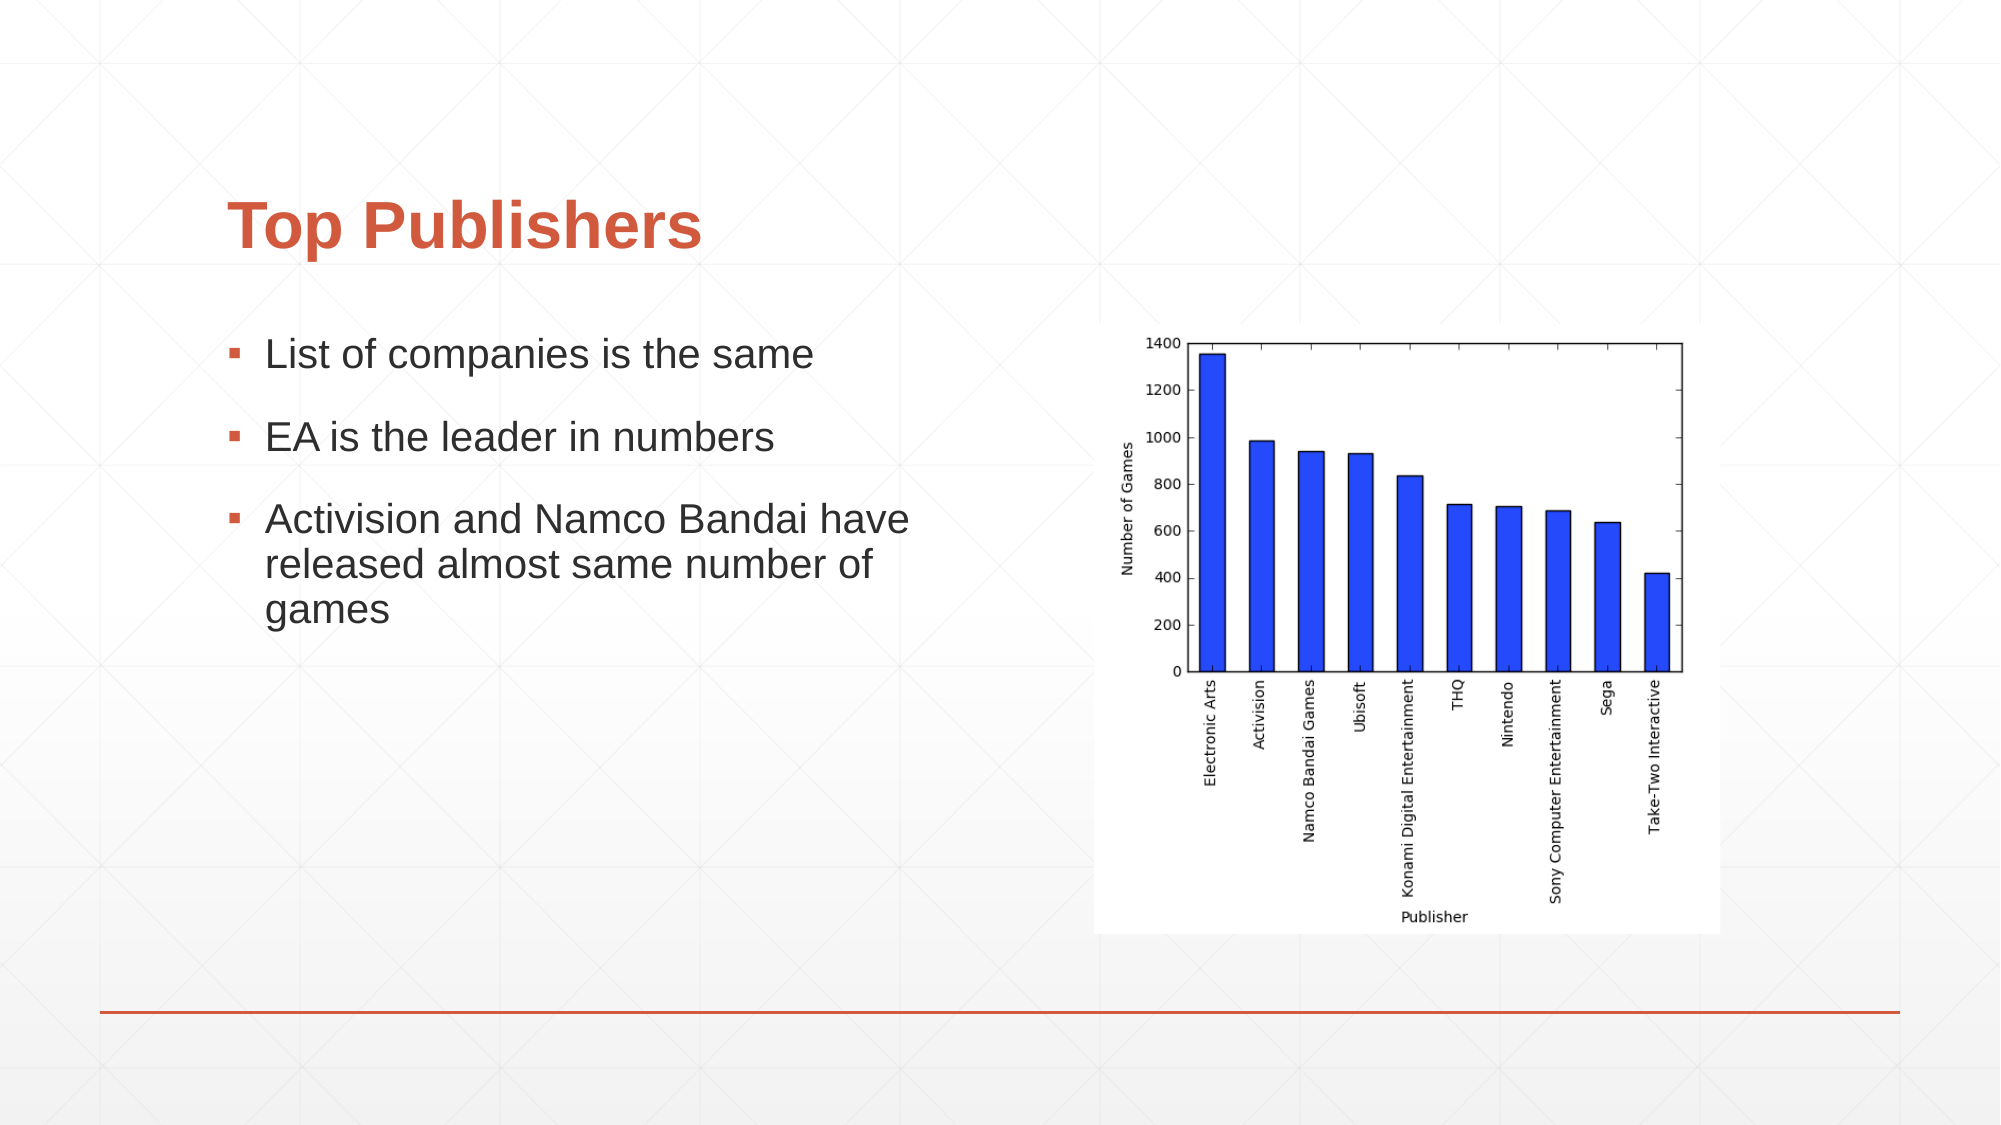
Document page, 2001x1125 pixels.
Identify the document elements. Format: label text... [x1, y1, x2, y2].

title Top Publishers [212, 82, 1788, 271]
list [1093, 324, 1721, 934]
list List of companies is the same EA is the leader in numbers Activision and Namco Bandai have released almost same number of games [212, 324, 963, 950]
